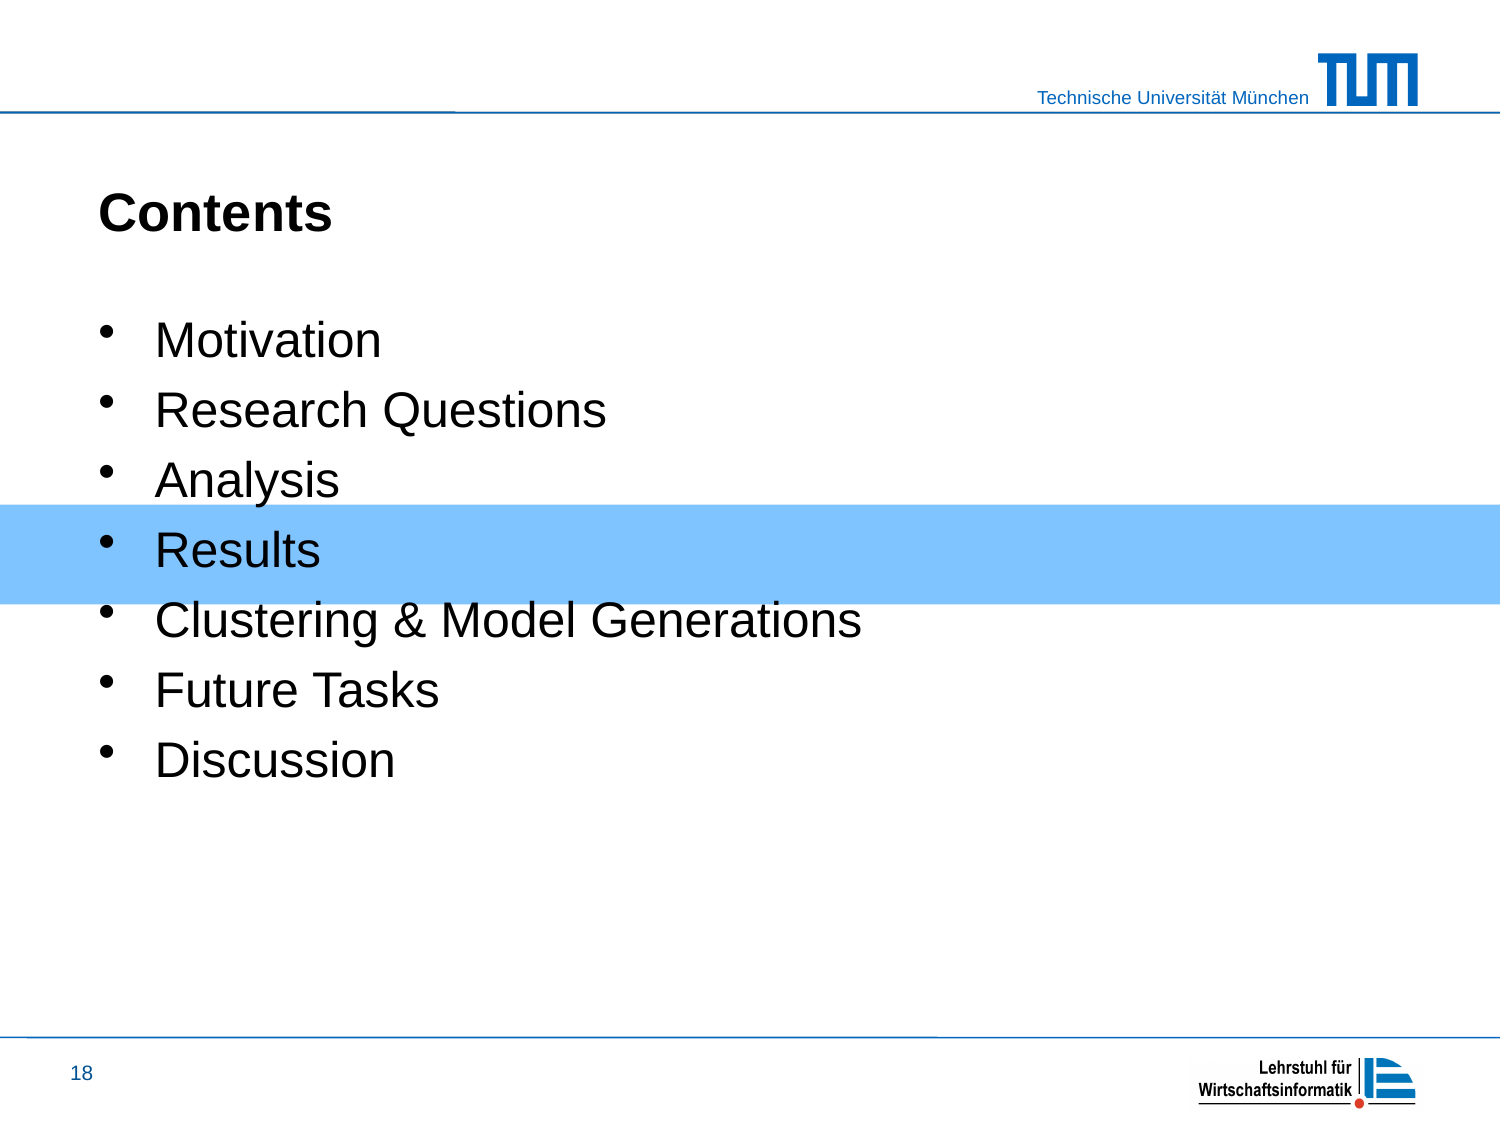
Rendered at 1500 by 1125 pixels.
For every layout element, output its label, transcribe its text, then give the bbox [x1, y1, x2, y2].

title Contents [83, 149, 1417, 251]
text_box [1417, 504, 1500, 605]
picture [1187, 1058, 1424, 1111]
text_box [0, 504, 83, 605]
list Motivation Research Questions Analysis Results Clustering & Model Generations Future Tasks Discussion [83, 299, 1417, 1013]
